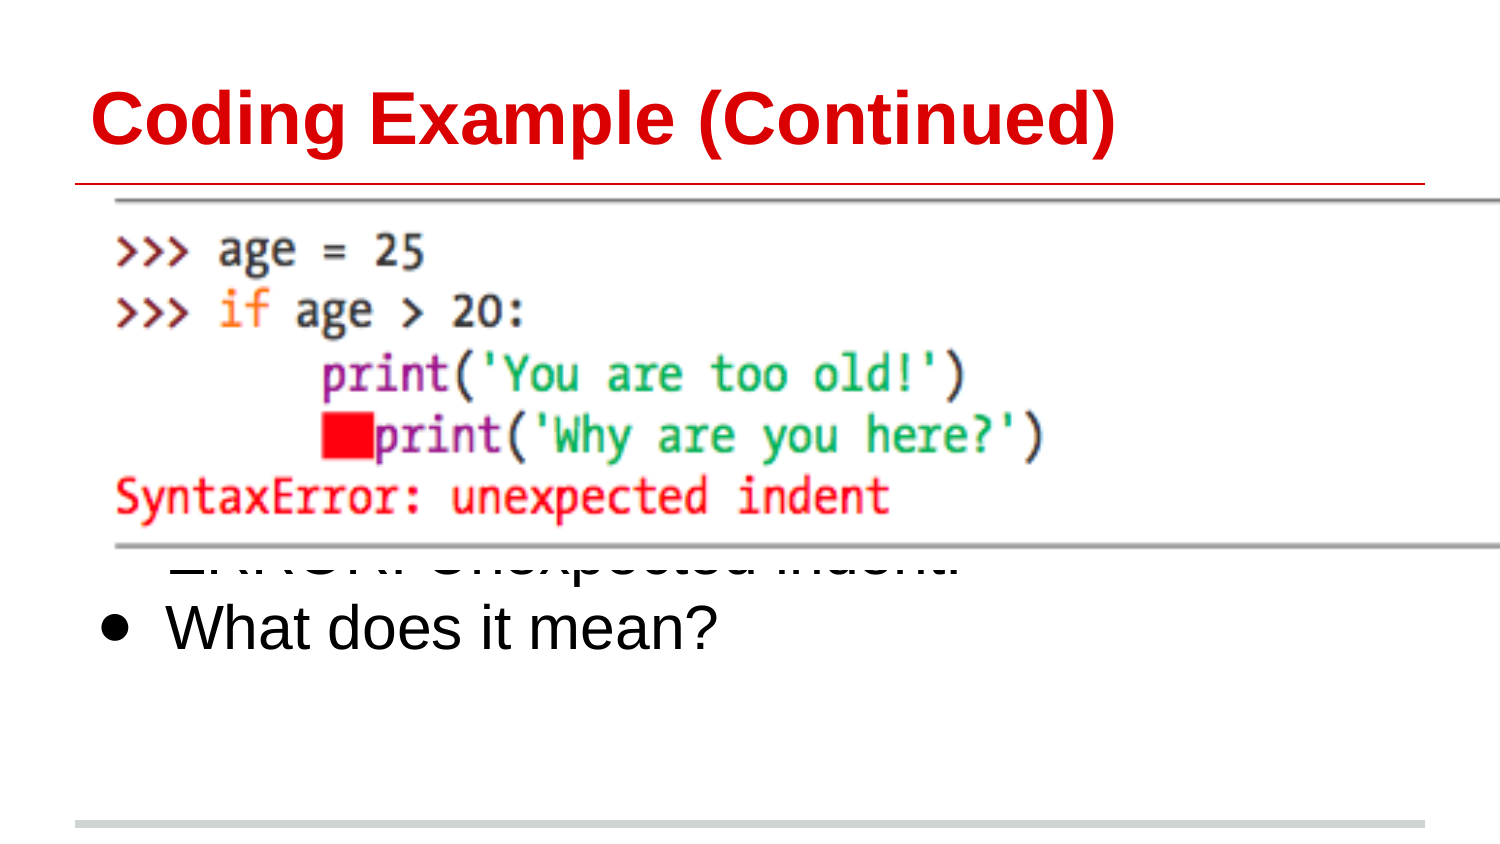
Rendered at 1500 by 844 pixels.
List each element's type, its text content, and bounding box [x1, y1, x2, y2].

picture [74, 185, 1500, 571]
title Coding Example (Continued) [75, 33, 1425, 175]
list ERROR! Unexpected indent. What does it mean? [75, 580, 1425, 808]
